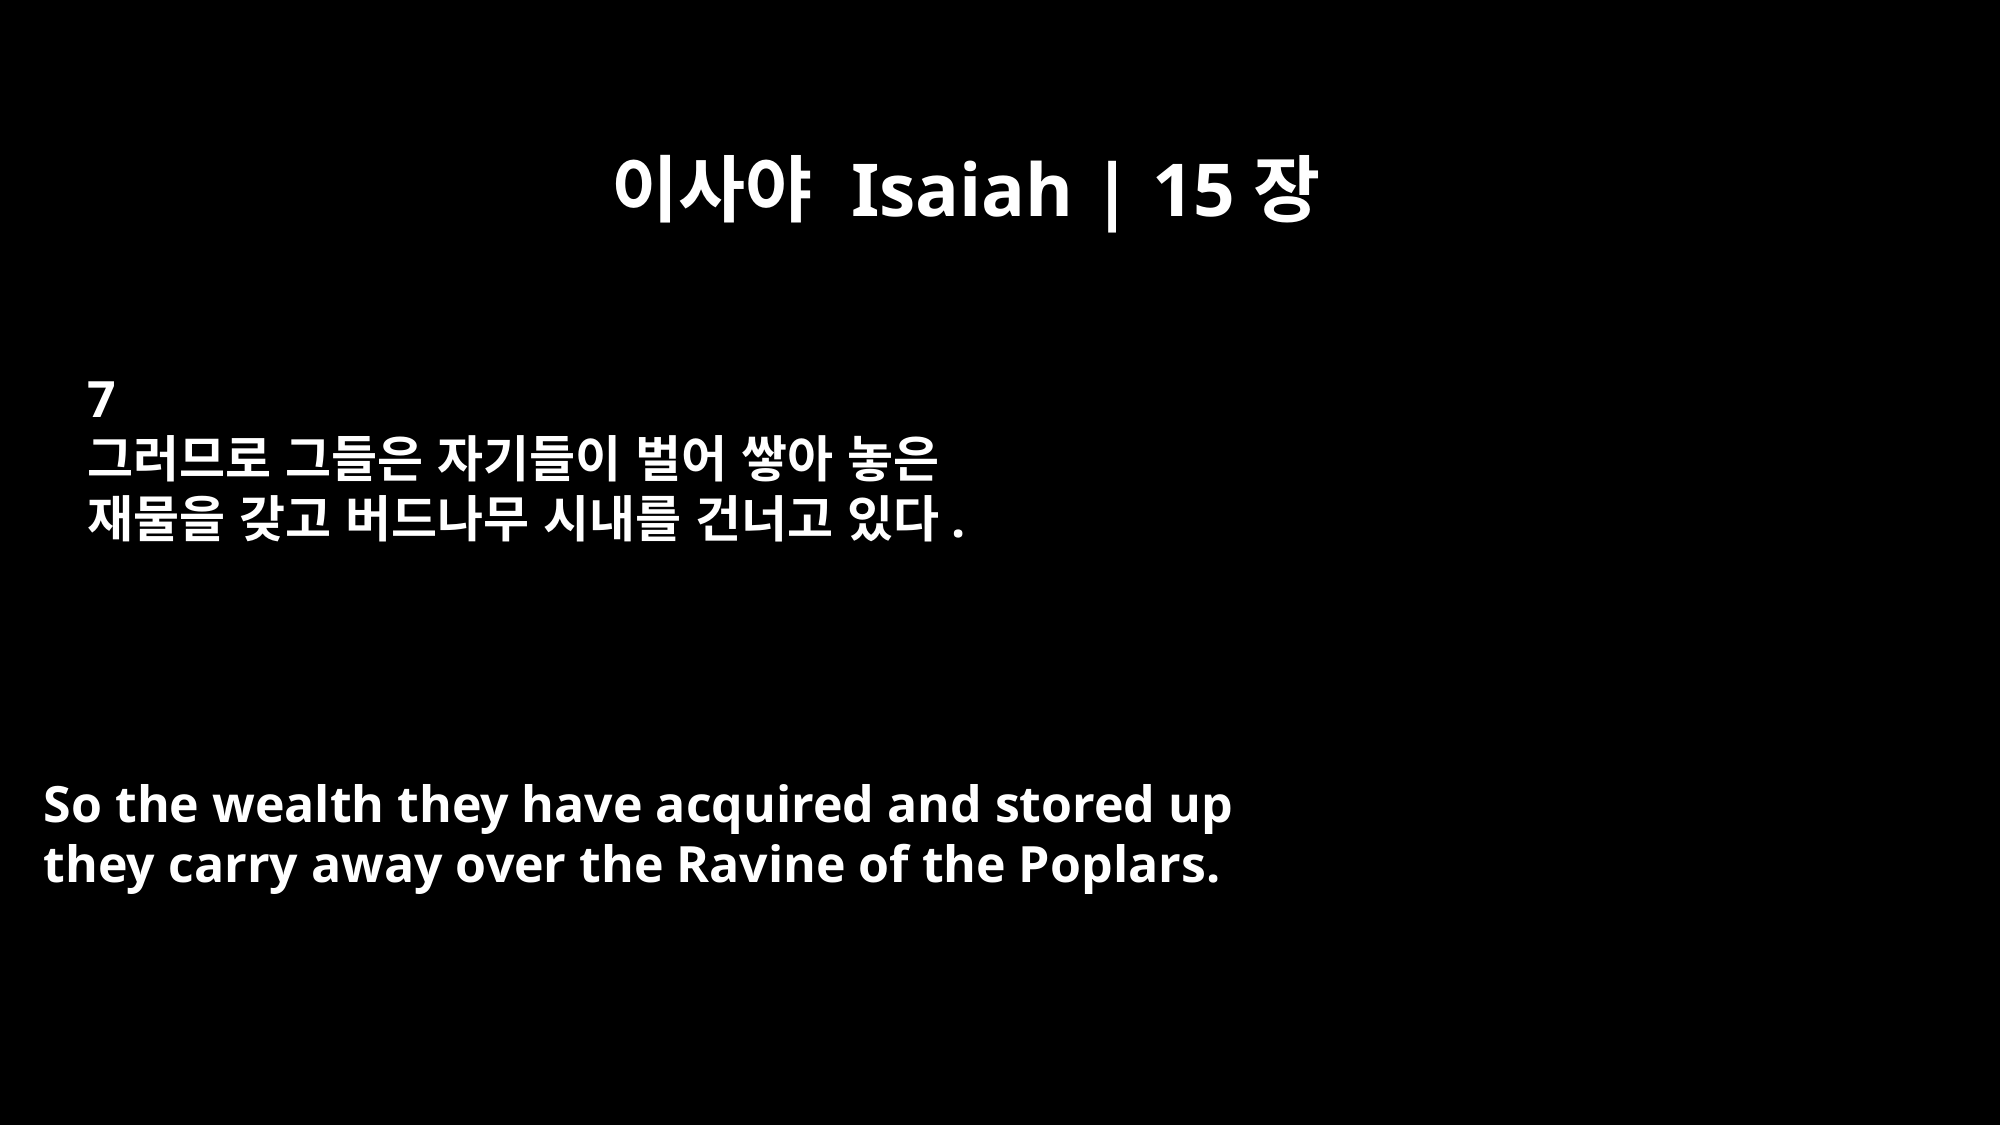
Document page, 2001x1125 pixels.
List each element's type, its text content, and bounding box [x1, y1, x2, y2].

text_box So the wealth they have acquired and stored up they carry away over the Ravine of the Poplars. [29, 764, 1249, 900]
text_box 이사야 Isaiah | 15장 [596, 136, 1336, 239]
text_box 7 그러므로 그들은 자기들이 벌어 쌓아 놓은 재물을 갖고 버드나무 시내를 건너고 있다. [72, 359, 981, 555]
